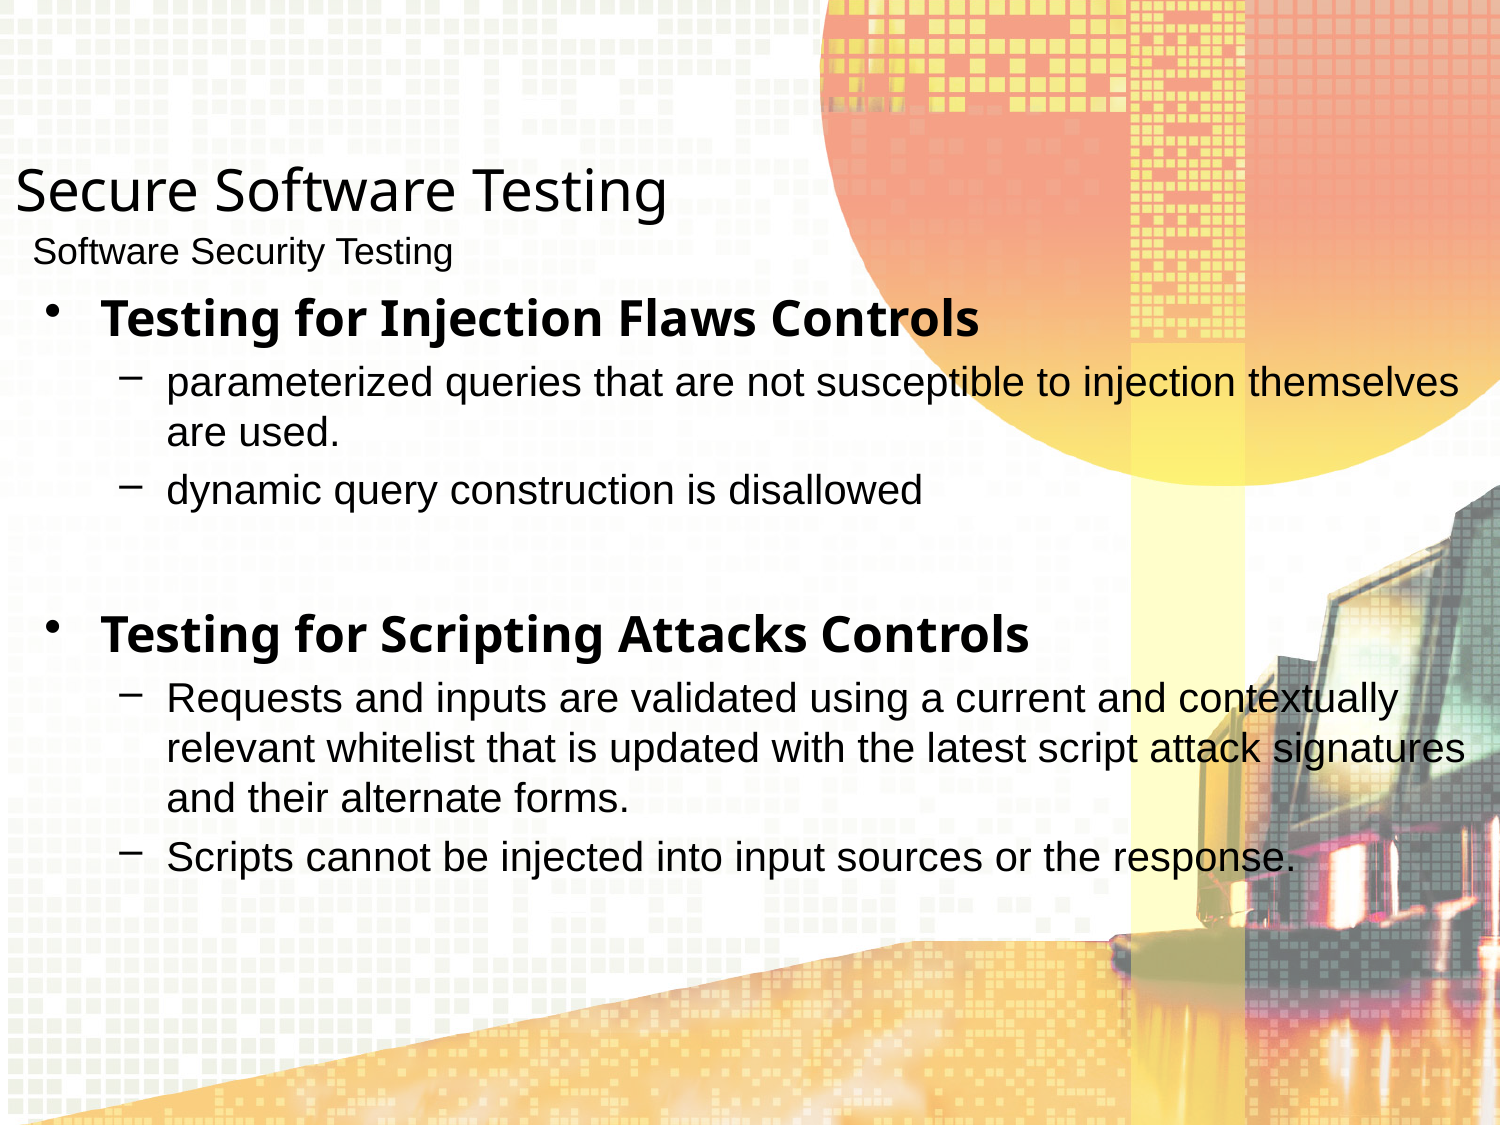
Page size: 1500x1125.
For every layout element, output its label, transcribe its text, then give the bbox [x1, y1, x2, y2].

list Testing for Injection Flaws Controls parameterized queries that are not susceptible to injection themselves are used. dynamic query construction is disallowed Testing for Scripting Attacks Controls Requests and inputs are validated using a current and contextually relevant whitelist that is updated with the latest script attack signatures and their alternate forms. Scripts cannot be injected into input sources or the response. [29, 278, 1500, 1125]
text_box Secure Software Testing [0, 113, 1038, 264]
text_box Software Security Testing [17, 219, 951, 280]
